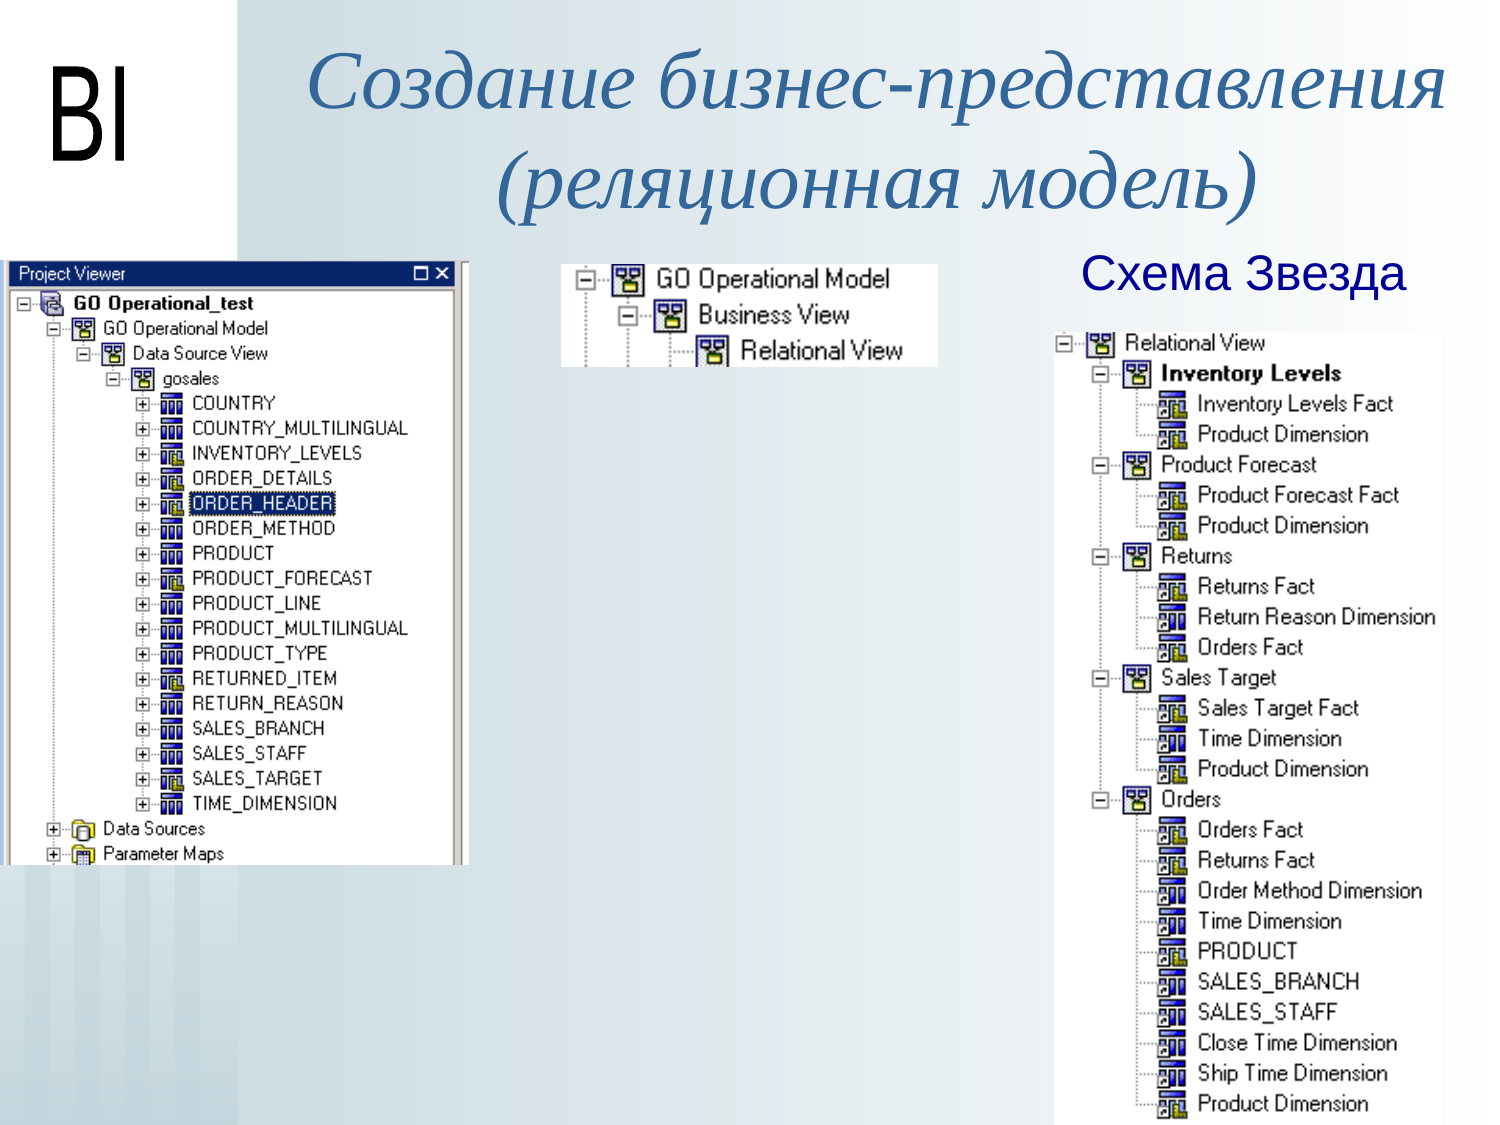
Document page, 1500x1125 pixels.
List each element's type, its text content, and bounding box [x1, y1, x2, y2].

picture [561, 264, 938, 367]
picture [1054, 332, 1441, 1125]
title Создание бизнес-представления (реляционная модель) [254, 31, 1500, 219]
text_box Схема Звезда [1037, 232, 1450, 308]
picture [0, 260, 469, 865]
